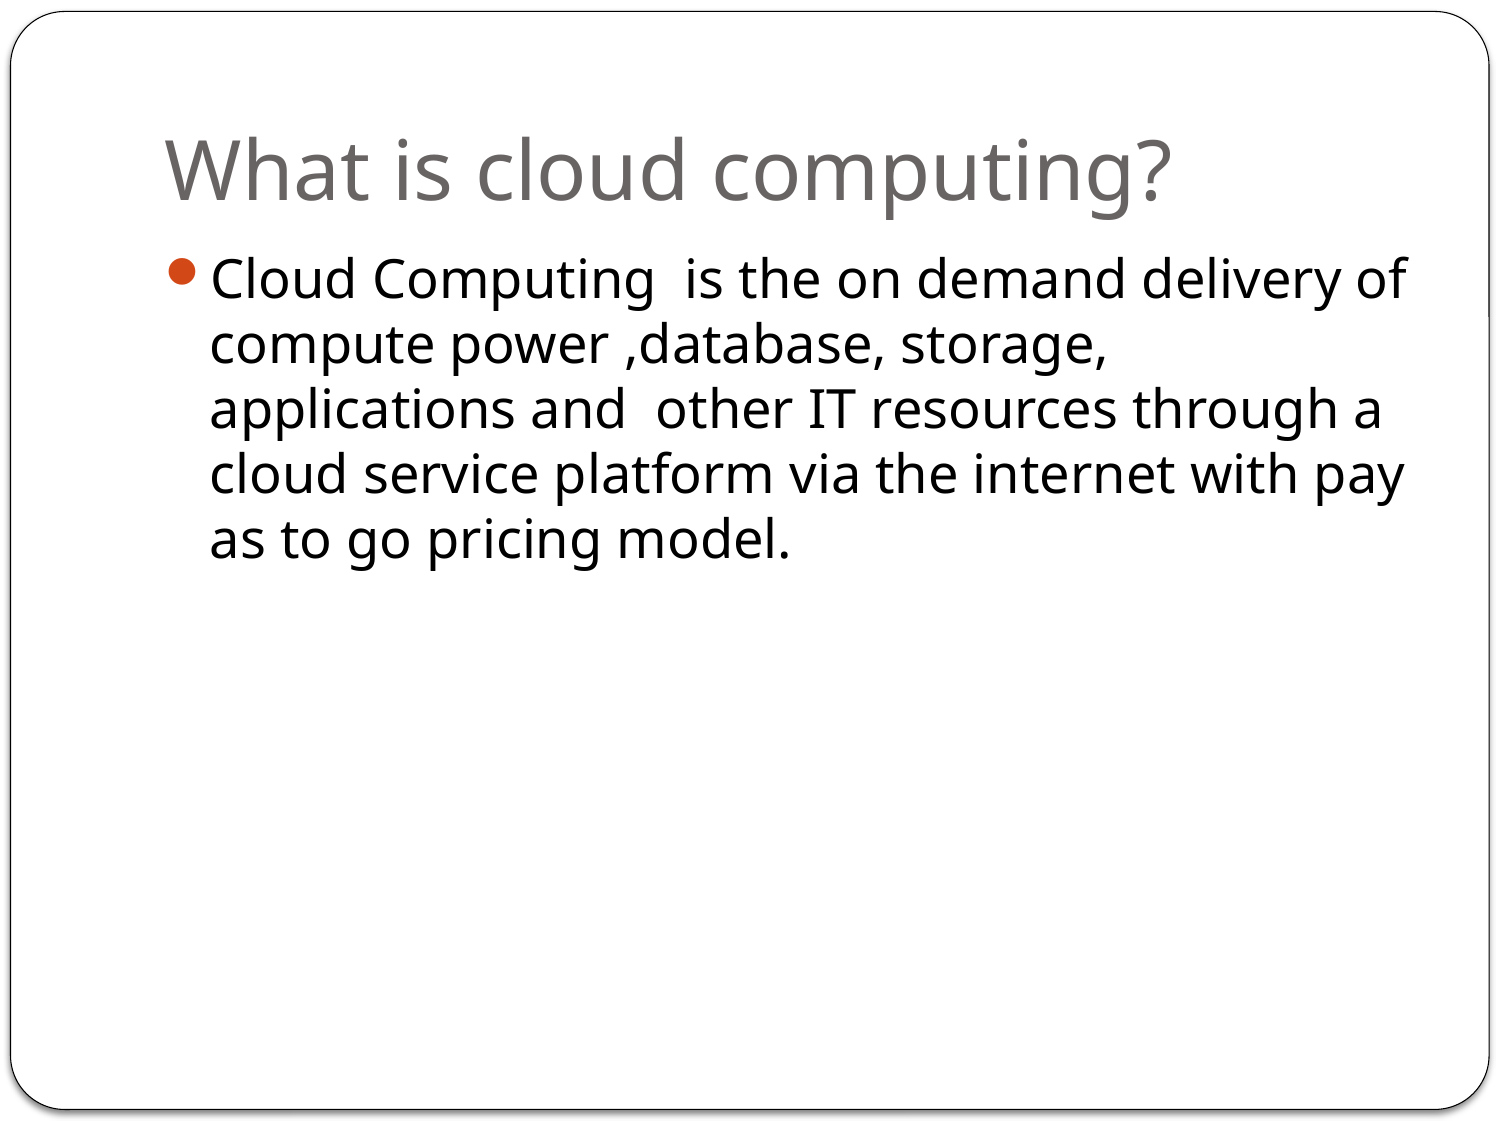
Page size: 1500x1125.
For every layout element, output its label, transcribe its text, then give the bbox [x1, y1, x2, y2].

list Cloud Computing is the on demand delivery of compute power ,database, storage, applications and other IT resources through a cloud service platform via the internet with pay as to go pricing model. [150, 237, 1425, 988]
title What is cloud computing? [150, 45, 1425, 233]
